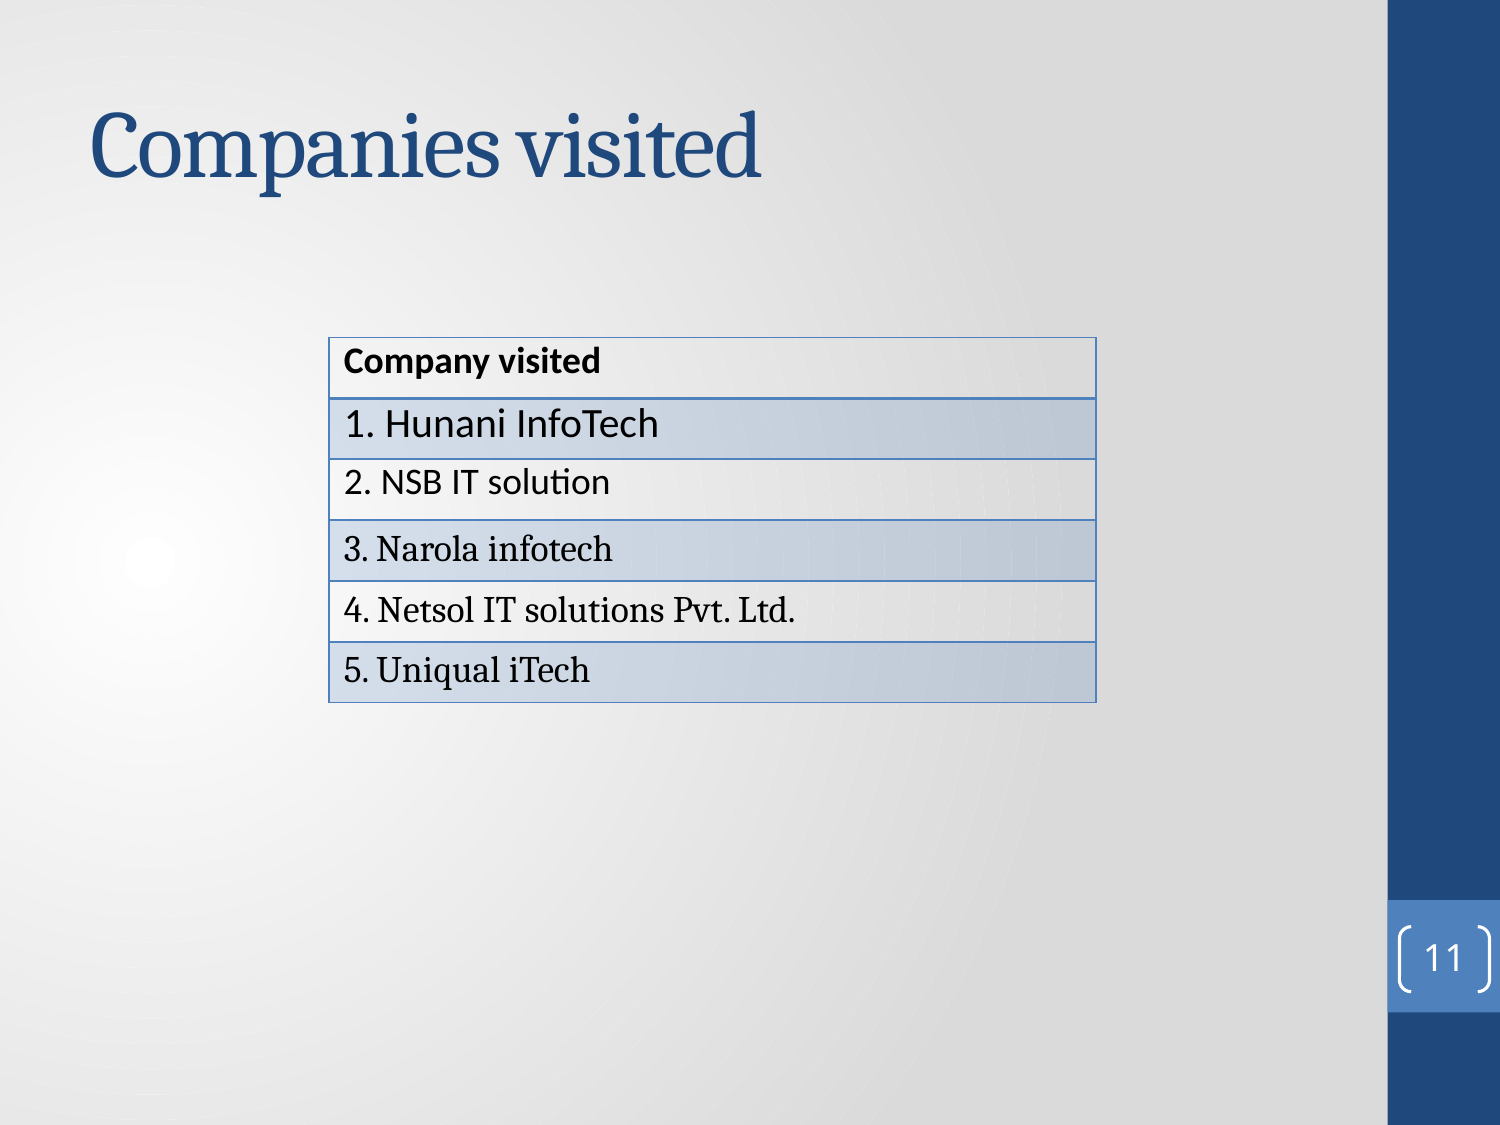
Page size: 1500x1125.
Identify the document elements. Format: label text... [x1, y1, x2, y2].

table_cell 5. Uniqual iTech [330, 643, 1095, 702]
table_cell 1. Hunani InfoTech [330, 400, 1095, 458]
table_header Company visited [330, 338, 1095, 397]
title Companies visited [75, 45, 1325, 233]
table_cell 2. NSB IT solution [330, 460, 1095, 519]
slide_number 11 [1397, 925, 1492, 994]
table_cell 4. Netsol IT solutions Pvt. Ltd. [330, 582, 1095, 641]
table_cell 3. Narola infotech [330, 521, 1095, 580]
